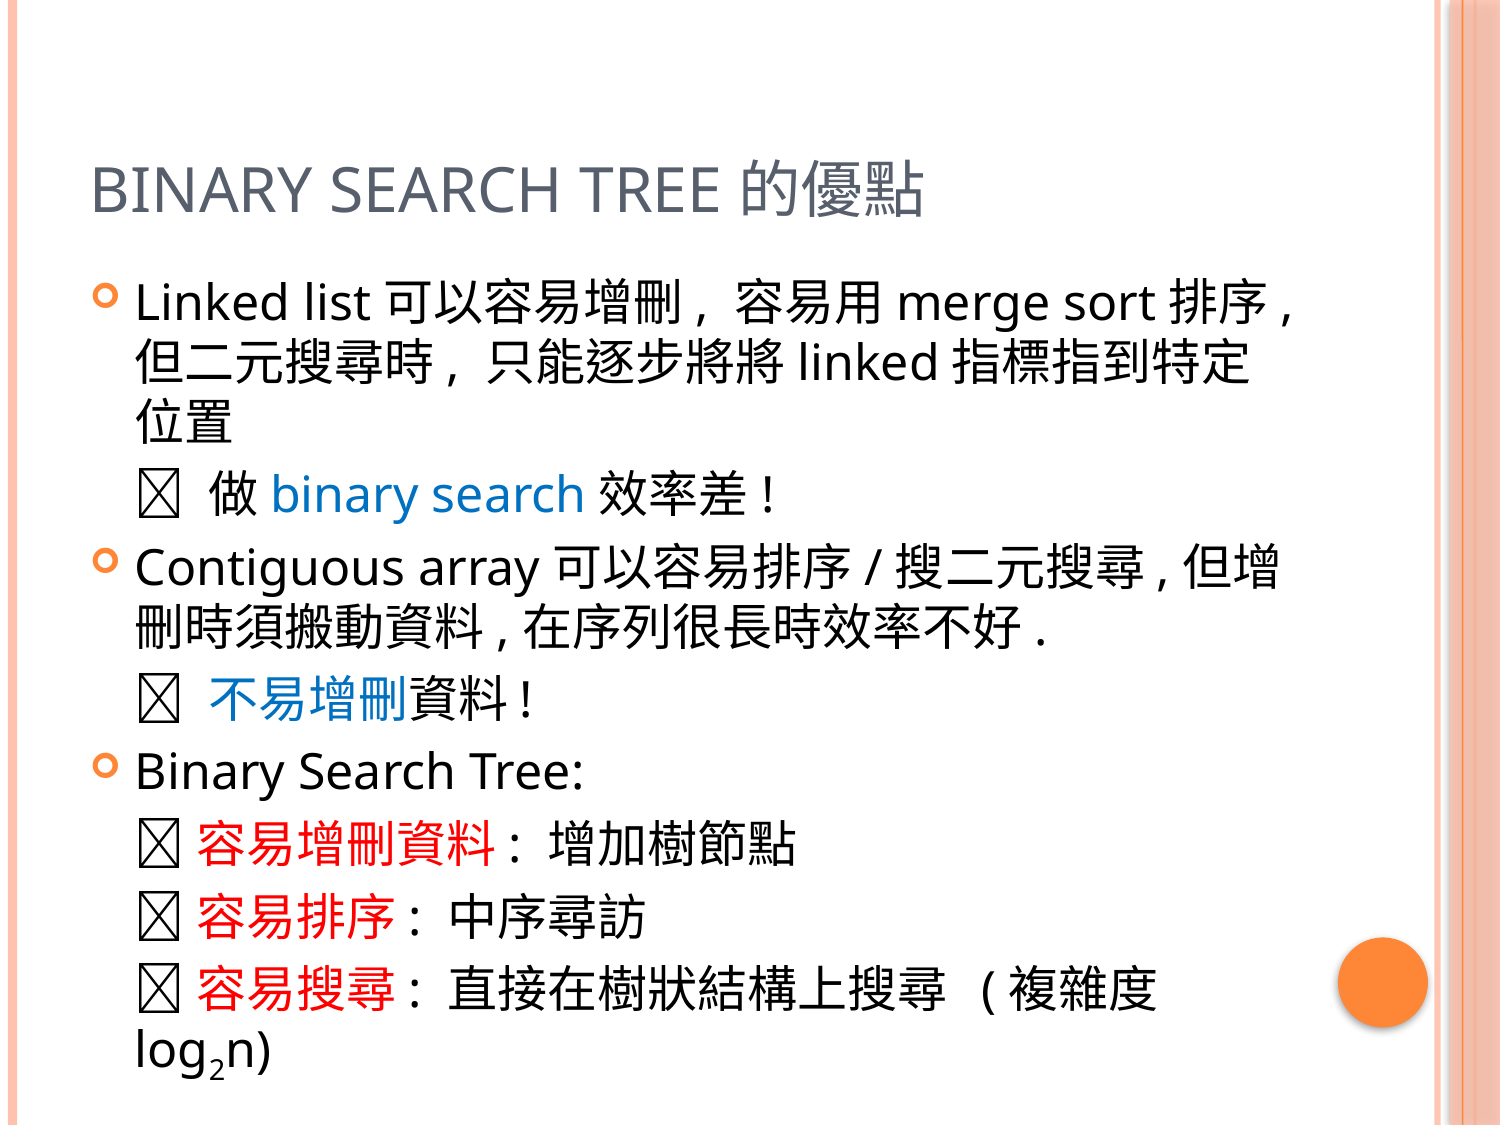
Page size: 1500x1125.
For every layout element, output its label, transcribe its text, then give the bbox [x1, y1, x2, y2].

title Binary Search Tree的優點 [75, 45, 1300, 233]
list Linked list可以容易增刪, 容易用merge sort排序,但二元搜尋時, 只能逐步將將linked指標指到特定位置  做binary search效率差! Contiguous array可以容易排序/搜二元搜尋,但增刪時須搬動資料,在序列很長時效率不好.  不易增刪資料! Binary Search Tree: 容易增刪資料: 增加樹節點 容易排序: 中序尋訪 容易搜尋: 直接在樹狀結構上搜尋 (複雜度log2n) [75, 262, 1300, 1062]
